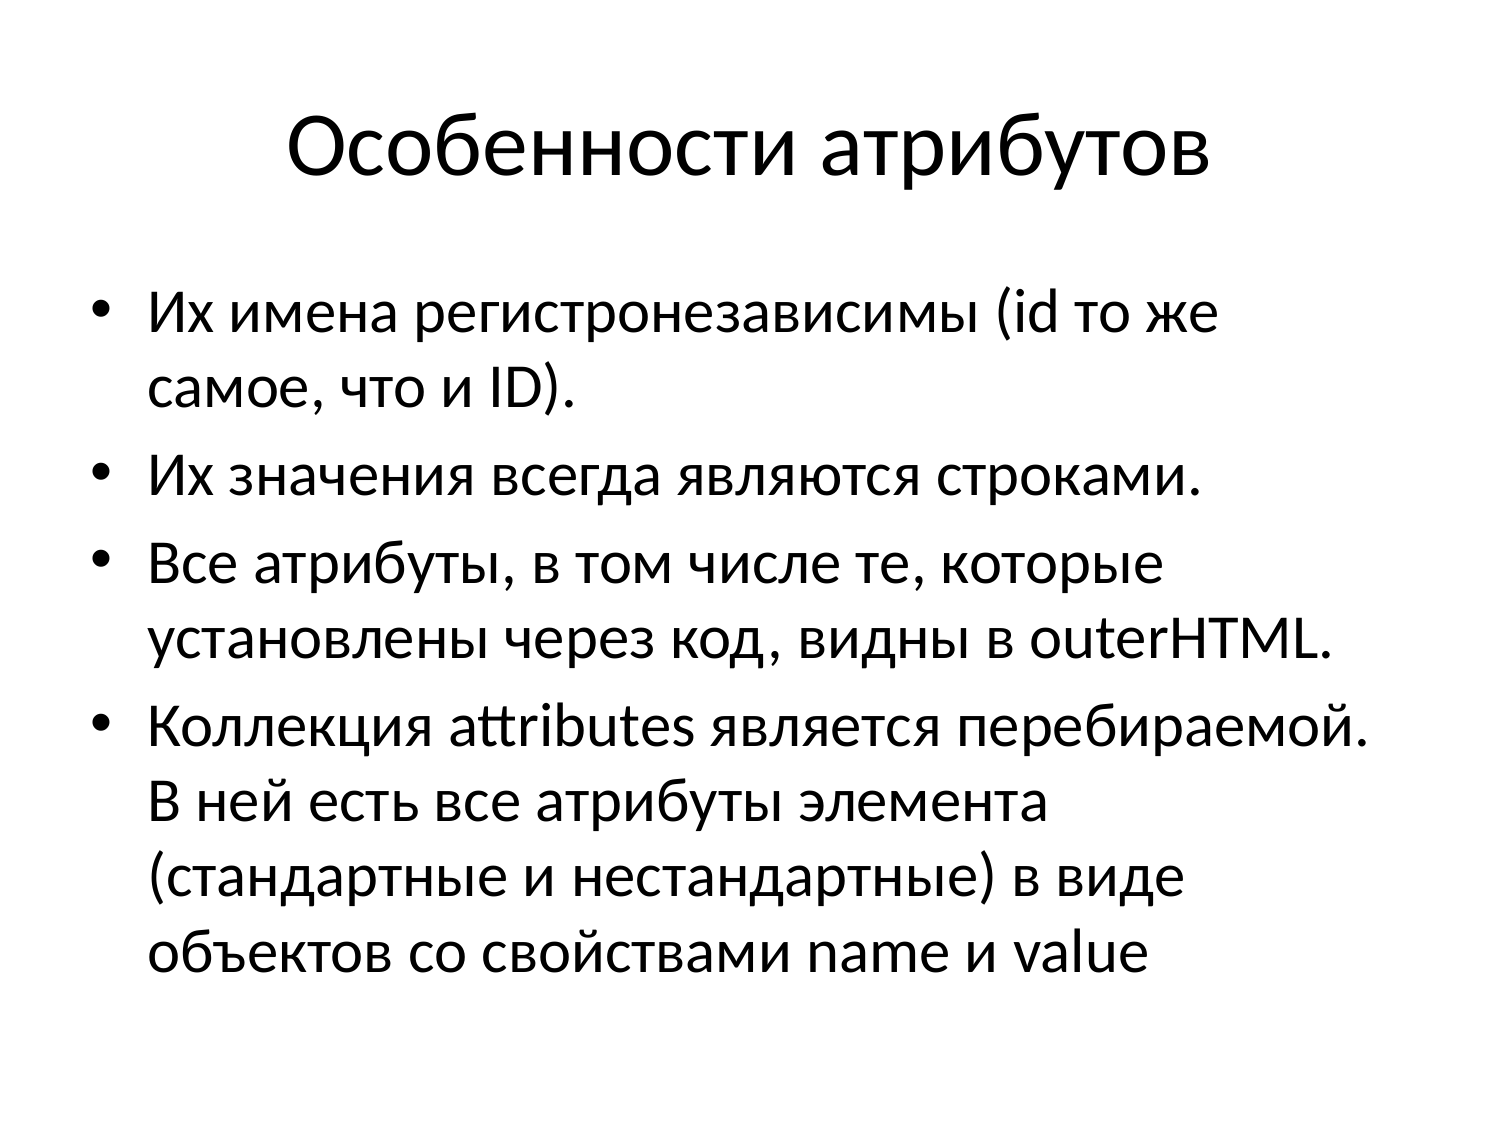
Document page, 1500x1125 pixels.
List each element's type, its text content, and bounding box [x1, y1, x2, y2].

list Их имена регистронезависимы (id то же самое, что и ID). Их значения всегда являются строками. Все атрибуты, в том числе те, которые установлены через код, видны в outerHTML. Коллекция attributes является перебираемой. В ней есть все атрибуты элемента (стандартные и нестандартные) в виде объектов со свойствами name и value [75, 262, 1425, 1005]
title Особенности атрибутов [75, 45, 1425, 233]
